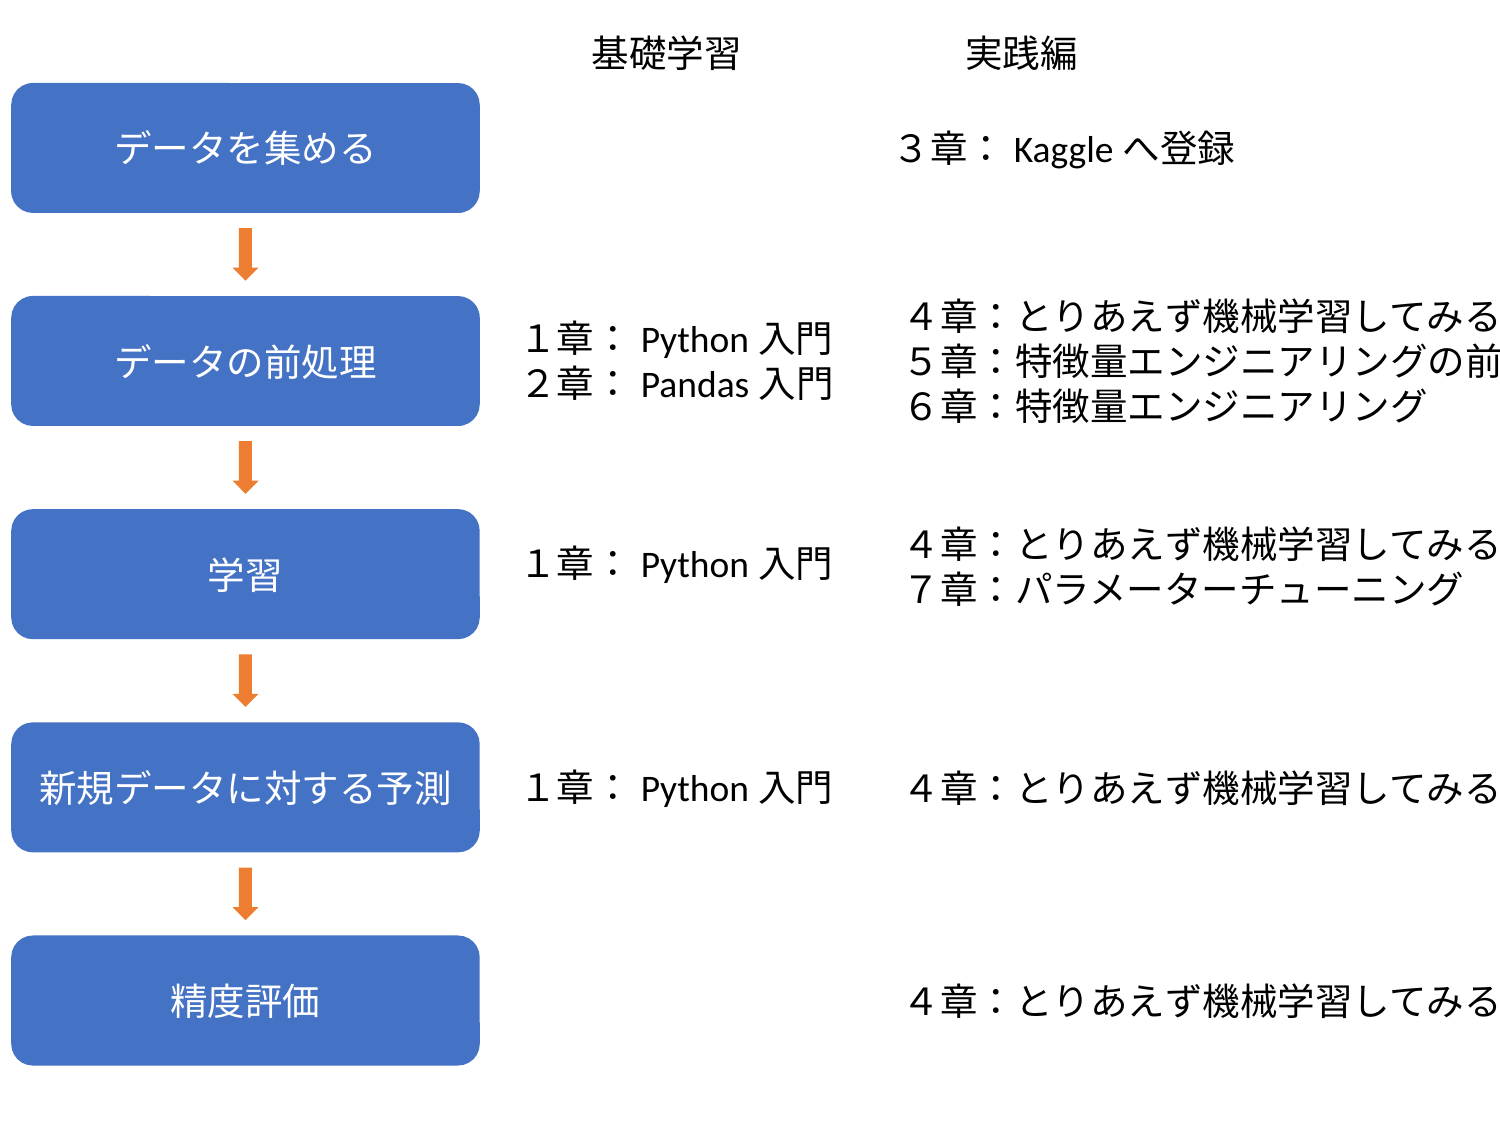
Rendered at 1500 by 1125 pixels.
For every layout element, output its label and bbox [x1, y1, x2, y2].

text_box [11, 22, 1500, 1066]
